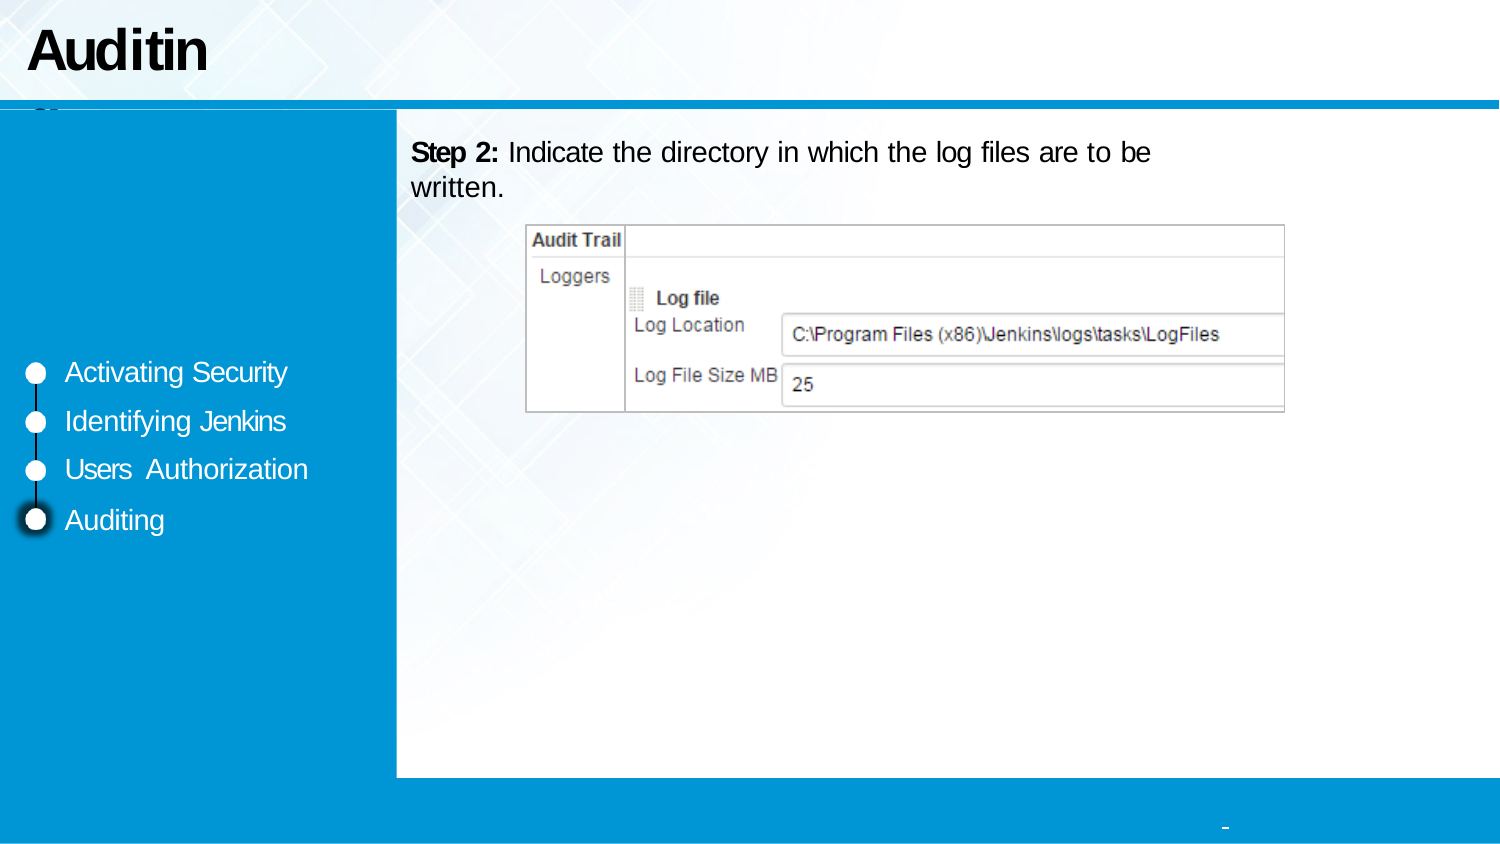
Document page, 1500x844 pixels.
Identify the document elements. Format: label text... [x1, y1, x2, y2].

text_box [0, 0, 906, 100]
text_box [25, 411, 46, 433]
text_box [25, 508, 46, 530]
text_box [525, 225, 624, 413]
text_box [0, 778, 1500, 844]
text_box [1219, 804, 1477, 831]
text_box Step 2: Indicate the directory in which the log files are to be written. [408, 130, 1224, 203]
text_box Activating Security Identifying Jenkins Users Authorization Auditing [62, 337, 360, 536]
title Auditing [24, 10, 235, 109]
text_box [624, 225, 1285, 413]
text_box [25, 362, 46, 384]
text_box [25, 460, 46, 481]
text_box [0, 109, 397, 779]
text_box [397, 109, 1500, 778]
text_box [7, 491, 63, 547]
